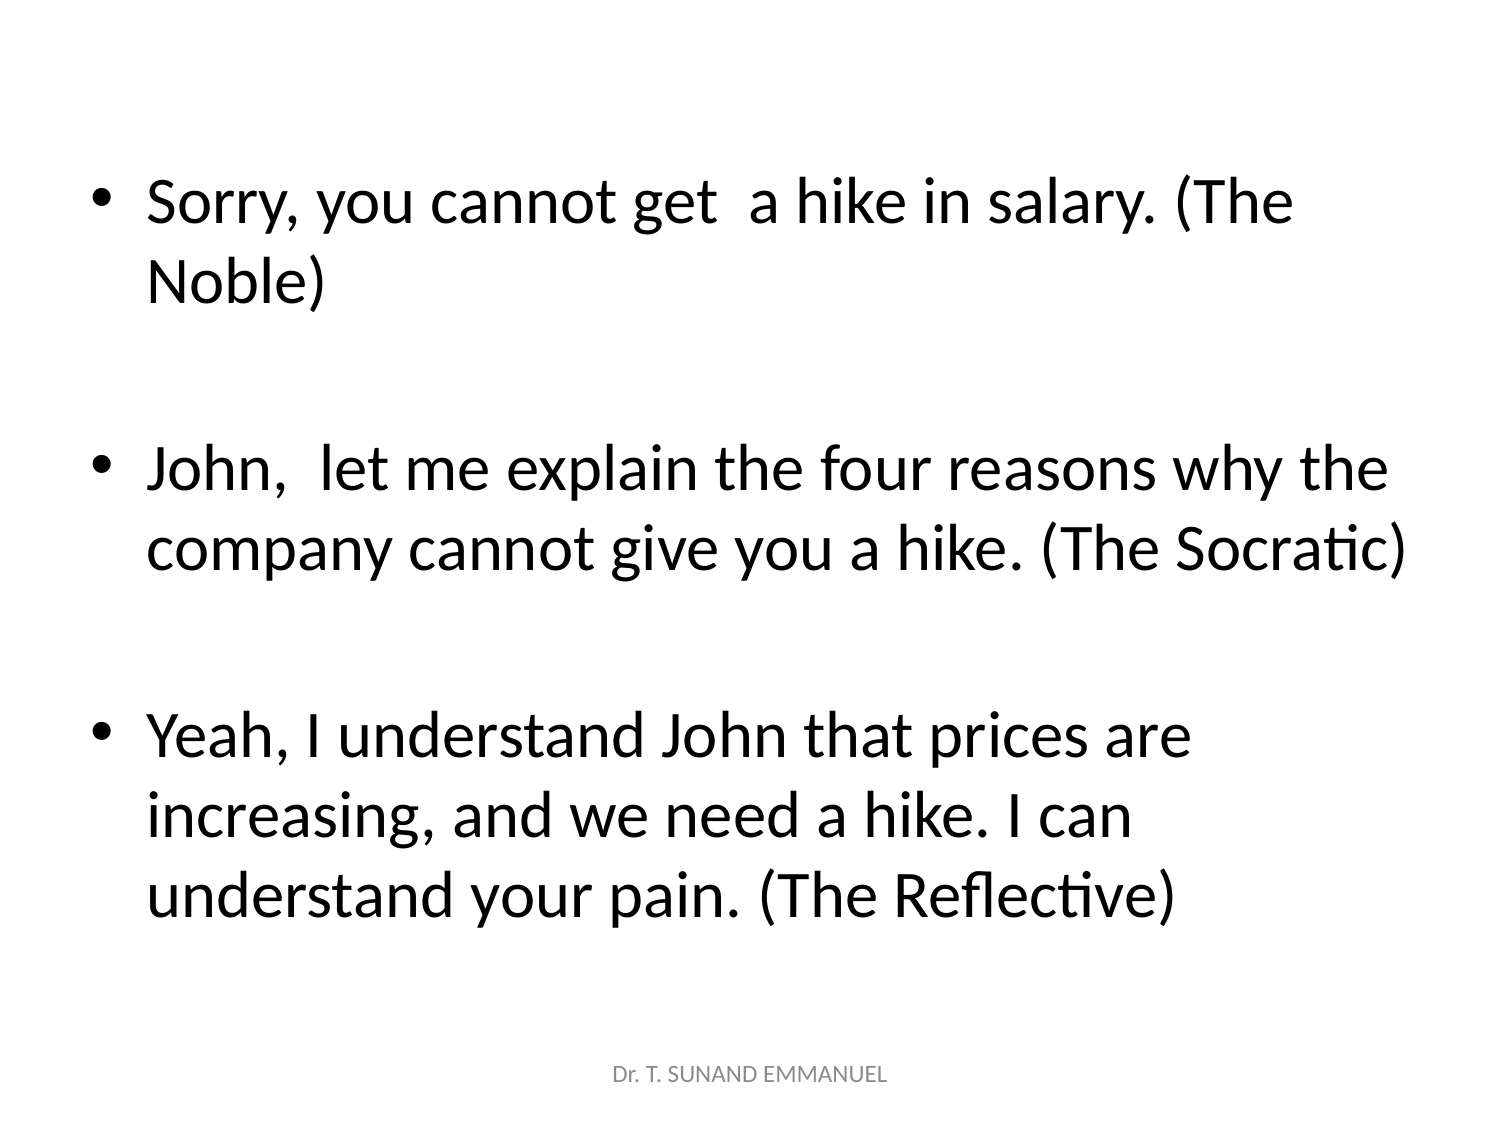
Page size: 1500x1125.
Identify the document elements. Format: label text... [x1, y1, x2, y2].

footer Dr. T. SUNAND EMMANUEL [512, 1042, 988, 1103]
list Sorry, you cannot get a hike in salary. (The Noble) John, let me explain the four reasons why the company cannot give you a hike. (The Socratic) Yeah, I understand John that prices are increasing, and we need a hike. I can understand your pain. (The Reflective) [75, 149, 1425, 1005]
